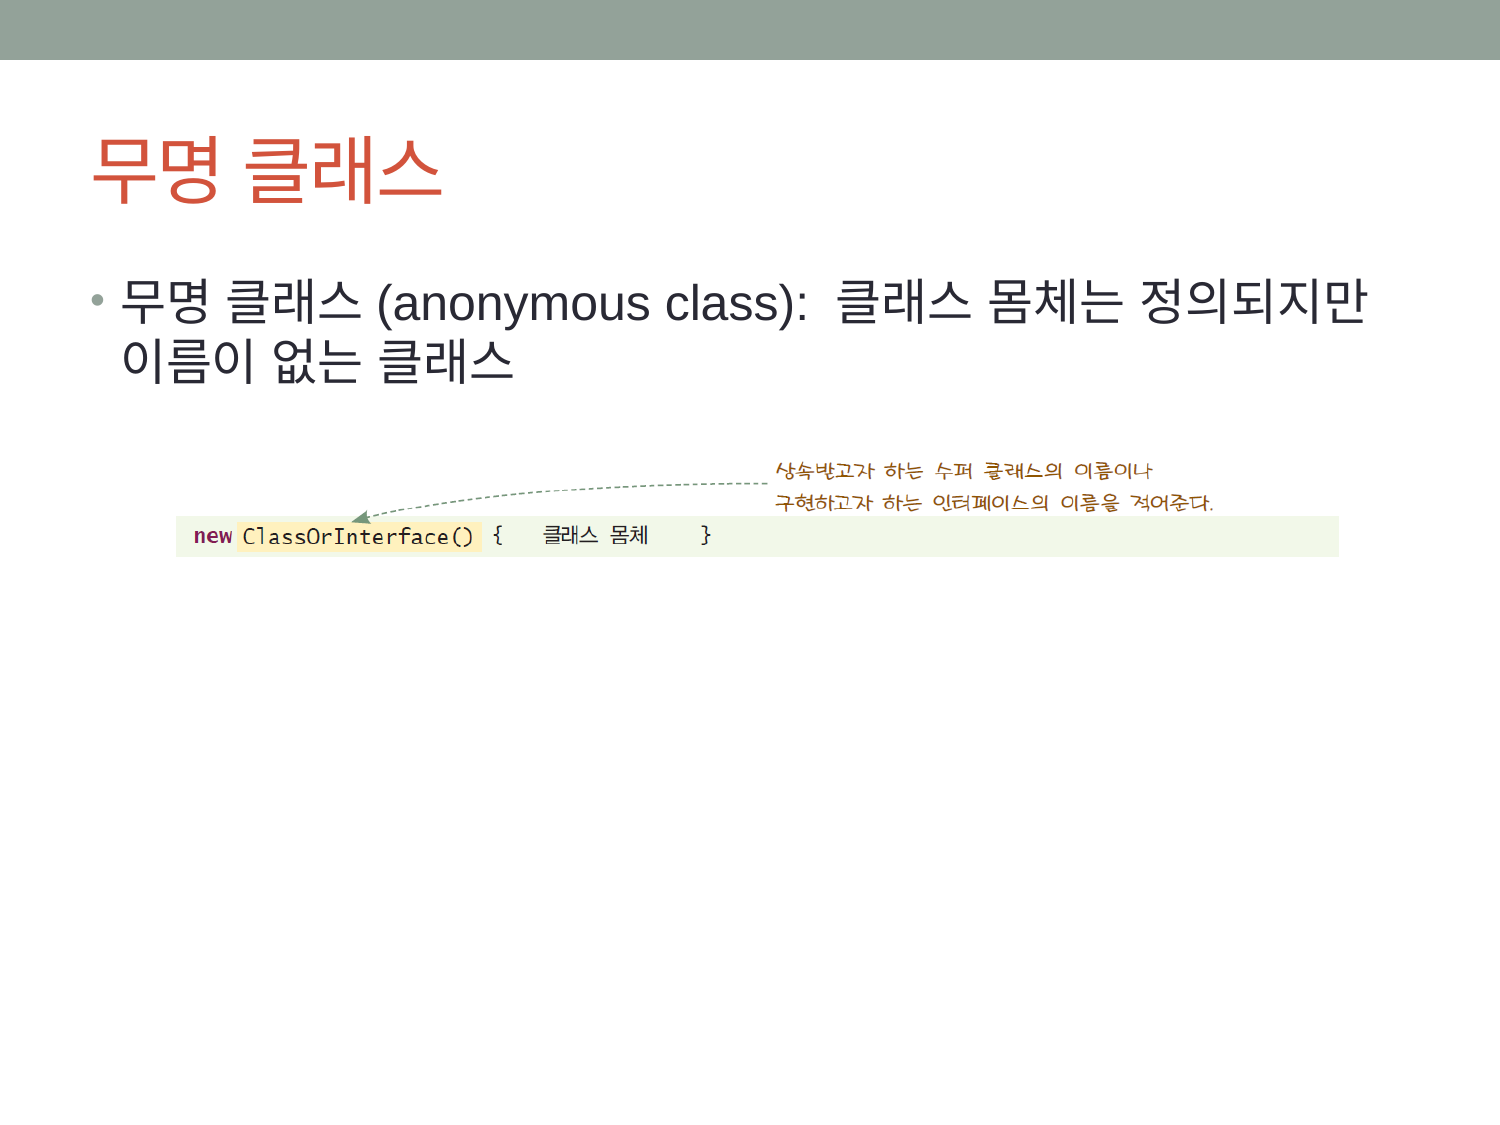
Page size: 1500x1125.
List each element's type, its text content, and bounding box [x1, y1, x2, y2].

list 무명 클래스(anonymous class): 클래스 몸체는 정의되지만 이름이 없는 클래스 [75, 262, 1425, 1063]
picture [170, 455, 1344, 561]
title 무명 클래스 [75, 87, 1425, 250]
